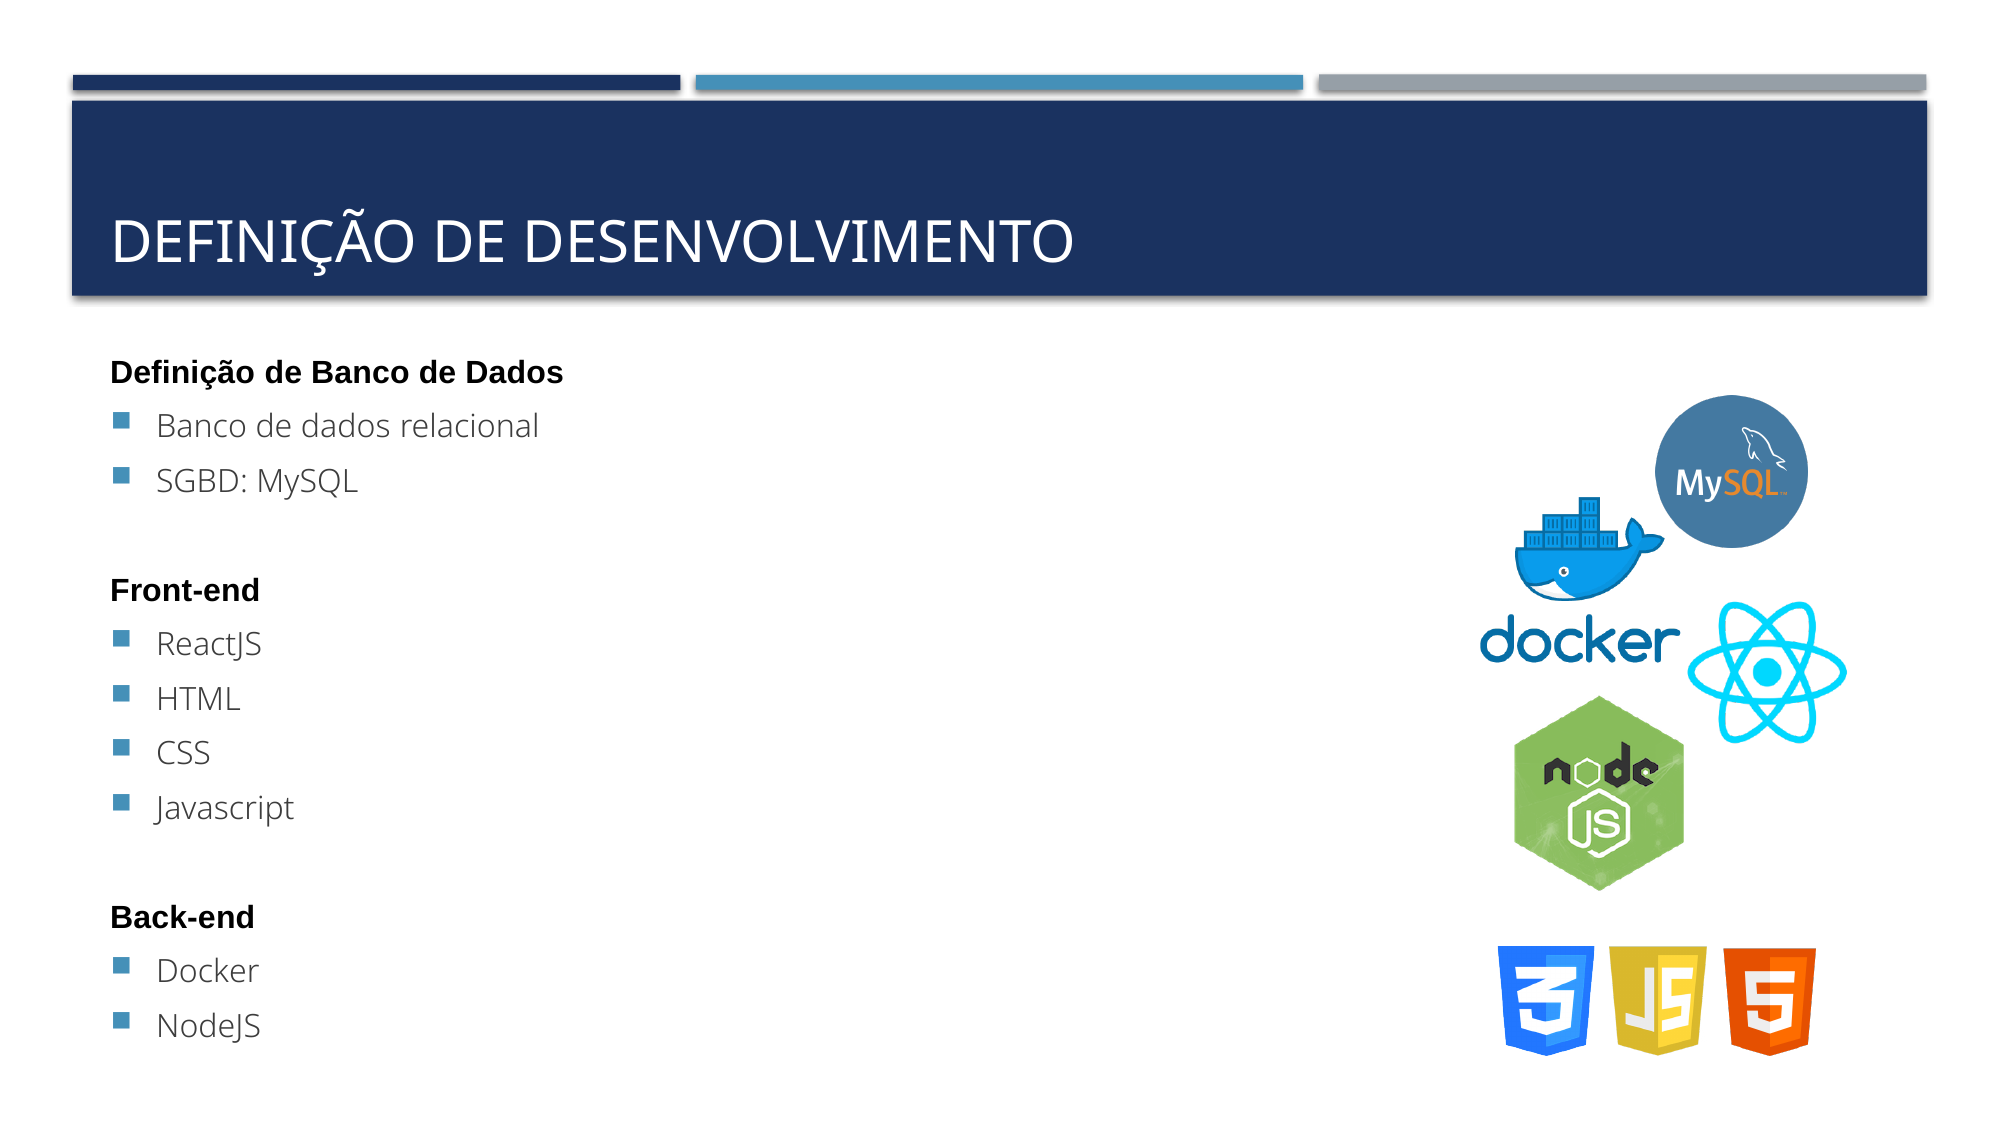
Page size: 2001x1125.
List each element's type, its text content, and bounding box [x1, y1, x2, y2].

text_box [1462, 394, 1852, 892]
text_box DEFINIÇÃO DE DESENVOLVIMENTO [95, 115, 1905, 282]
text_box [1496, 946, 1818, 1056]
text_box Definição de Banco de Dados Banco de dados relacional SGBD: MySQL Front-end ReactJS HTML CSS Javascript Back-end Docker NodeJS [95, 339, 1905, 1056]
